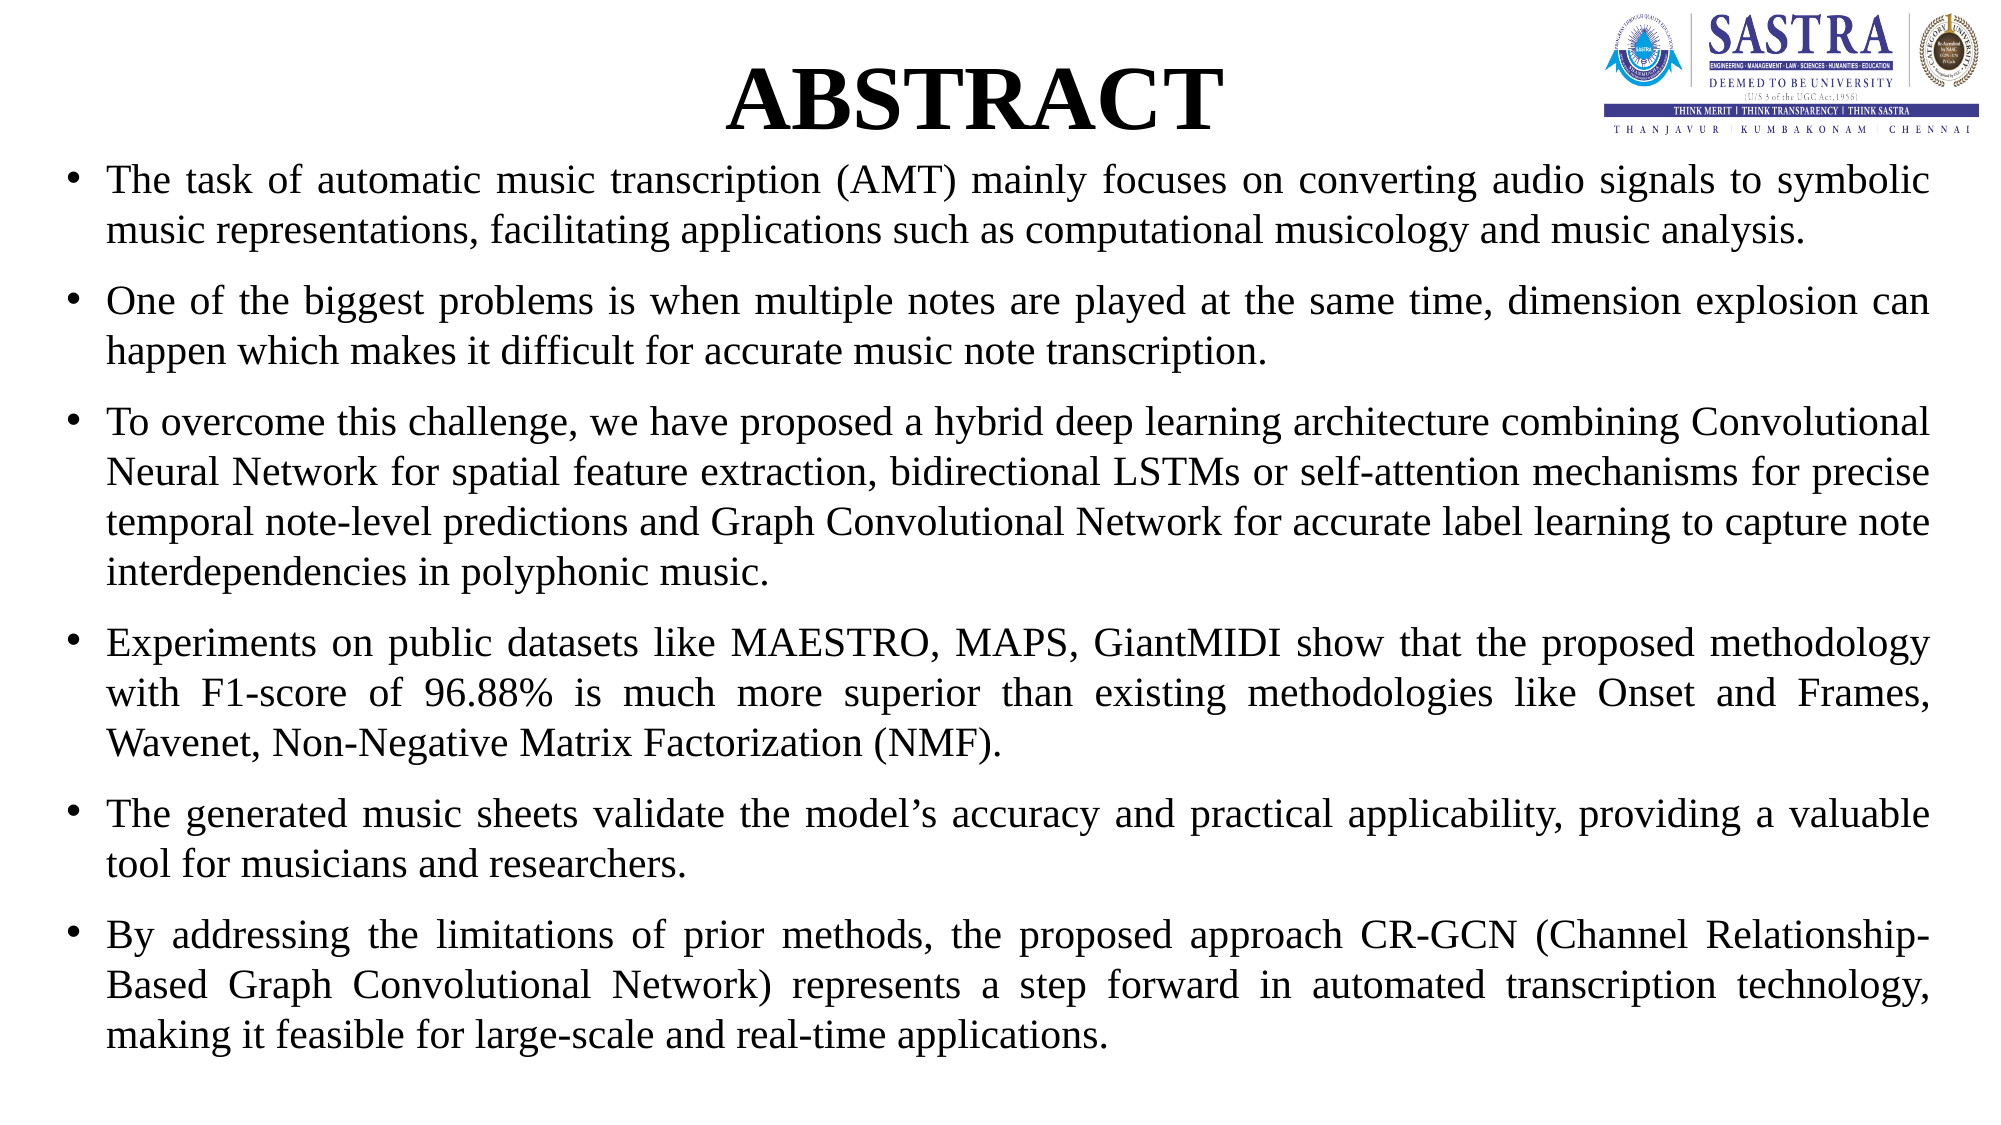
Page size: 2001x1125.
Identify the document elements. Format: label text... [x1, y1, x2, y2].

text_box The task of automatic music transcription (AMT) mainly focuses on converting audio signals to symbolic music representations, facilitating applications such as computational musicology and music analysis. One of the biggest problems is when multiple notes are played at the same time, dimension explosion can happen which makes it difficult for accurate music note transcription. To overcome this challenge, we have proposed a hybrid deep learning architecture combining Convolutional Neural Network for spatial feature extraction, bidirectional LSTMs or self-attention mechanisms for precise temporal note-level predictions and Graph Convolutional Network for accurate label learning to capture note interdependencies in polyphonic music. Experiments on public datasets like MAESTRO, MAPS, GiantMIDI show that the proposed methodology with F1-score of 96.88% is much more superior than existing methodologies like Onset and Frames, Wavenet, Non-Negative Matrix Factorization (NMF). The generated music sheets validate the model’s accuracy and practical applicability, providing a valuable tool for musicians and researchers. By addressing the limitations of prior methods, the proposed approach CR-GCN (Channel Relationship-Based Graph Convolutional Network) represents a step forward in automated transcription technology, making it feasible for large-scale and real-time applications. [66, 149, 1934, 1057]
picture [1604, 13, 1980, 135]
title ABSTRACT [455, 0, 1495, 149]
